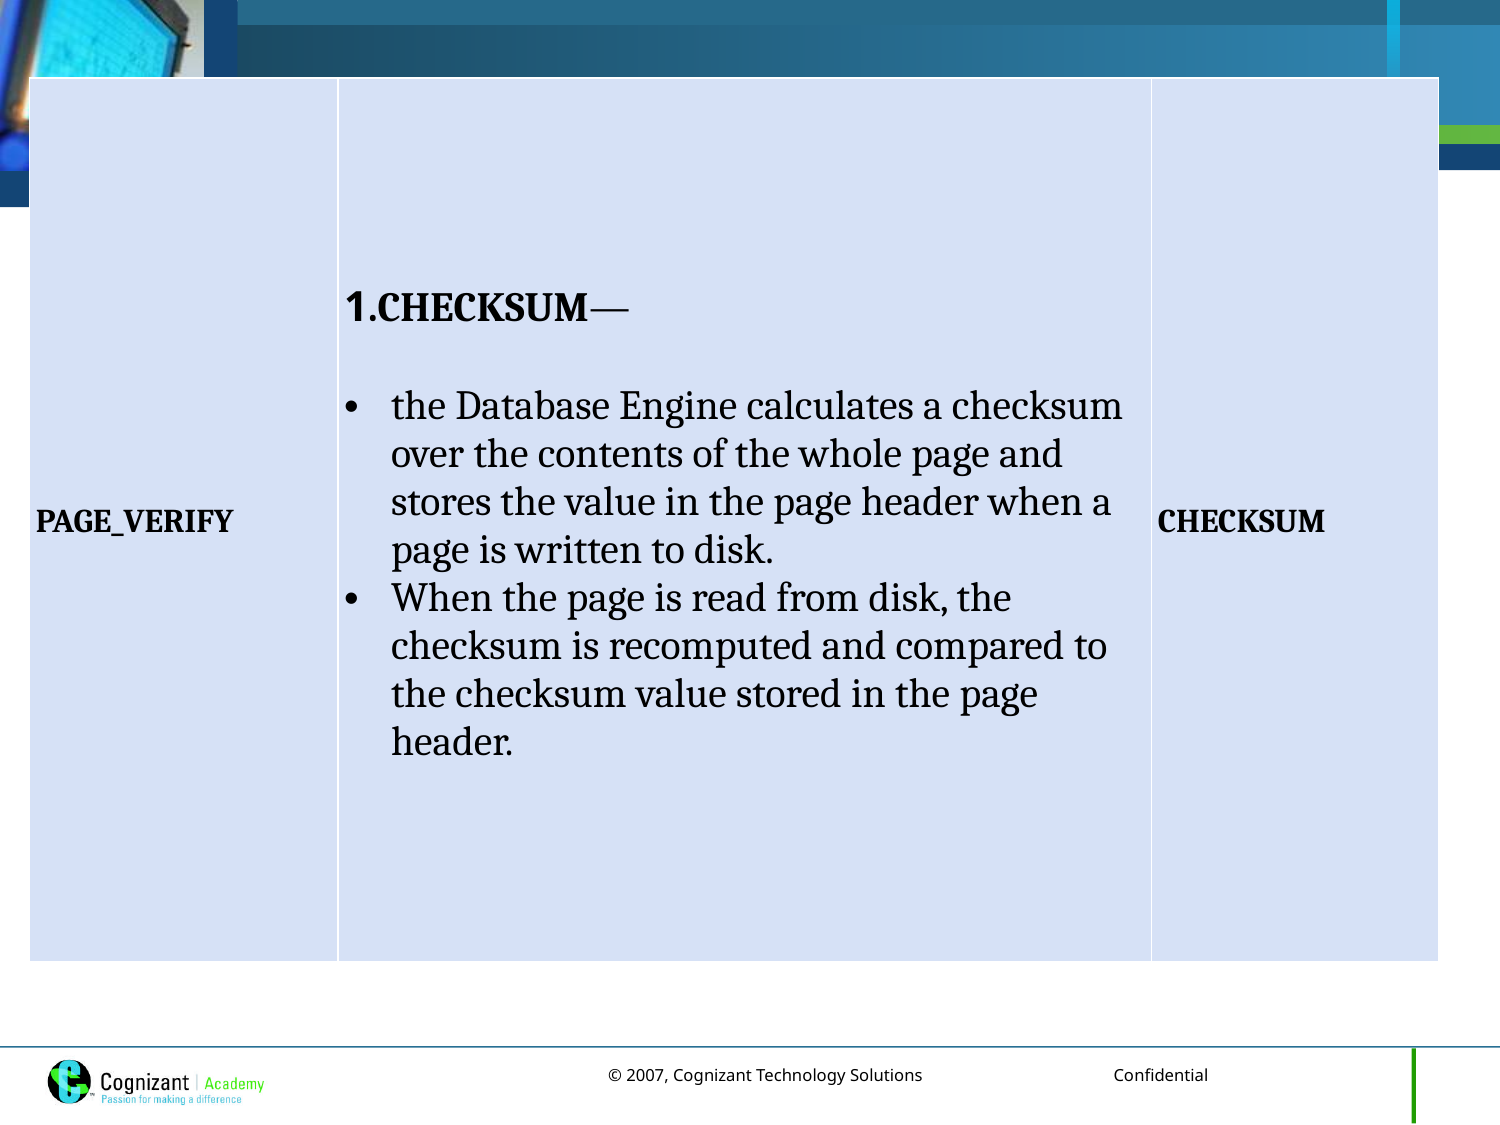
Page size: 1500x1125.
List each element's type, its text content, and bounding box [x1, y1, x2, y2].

table_header PAGE_VERIFY [30, 79, 337, 961]
picture [0, 0, 204, 171]
picture [35, 1050, 275, 1119]
table_header 1.CHECKSUM— the Database Engine calculates a checksum over the contents of the whole page and stores the value in the page header when a page is written to disk. When the page is read from disk, the checksum is recomputed and compared to the checksum value stored in the page header. [339, 79, 1151, 961]
table_header CHECKSUM [1152, 79, 1438, 961]
